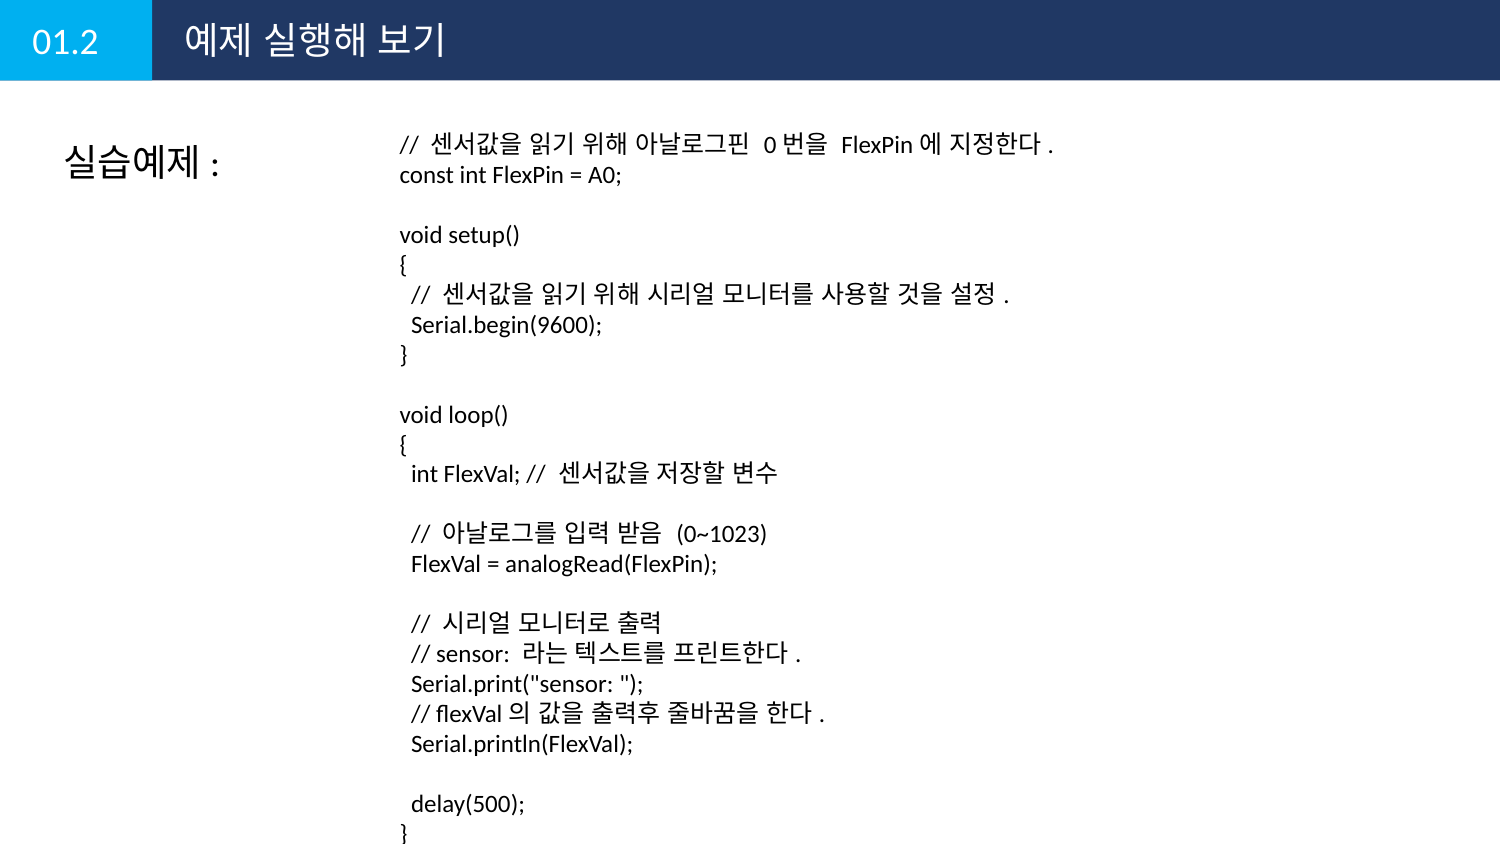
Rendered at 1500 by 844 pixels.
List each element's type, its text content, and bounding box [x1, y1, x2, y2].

text_box 실습예제: [48, 131, 357, 191]
text_box 예제 실행해 보기 [169, 9, 945, 70]
text_box 01.2 [17, 9, 115, 70]
text_box [153, 0, 1500, 81]
text_box // 센서값을 읽기 위해 아날로그핀 0번을 FlexPin에 지정한다. const int FlexPin = A0; void setup() { // 센서값을 읽기 위해 시리얼 모니터를 사용할 것을 설정. Serial.begin(9600); } void loop() { int FlexVal; // 센서값을 저장할 변수 // 아날로그를 입력 받음 (0~1023) FlexVal = analogRead(FlexPin); // 시리얼 모니터로 출력 // sensor: 라는 텍스트를 프린트한다. Serial.print("sensor: "); // flexVal의 값을 출력후 줄바꿈을 한다. Serial.println(FlexVal); delay(500); } [384, 121, 1135, 844]
text_box [0, 0, 153, 81]
